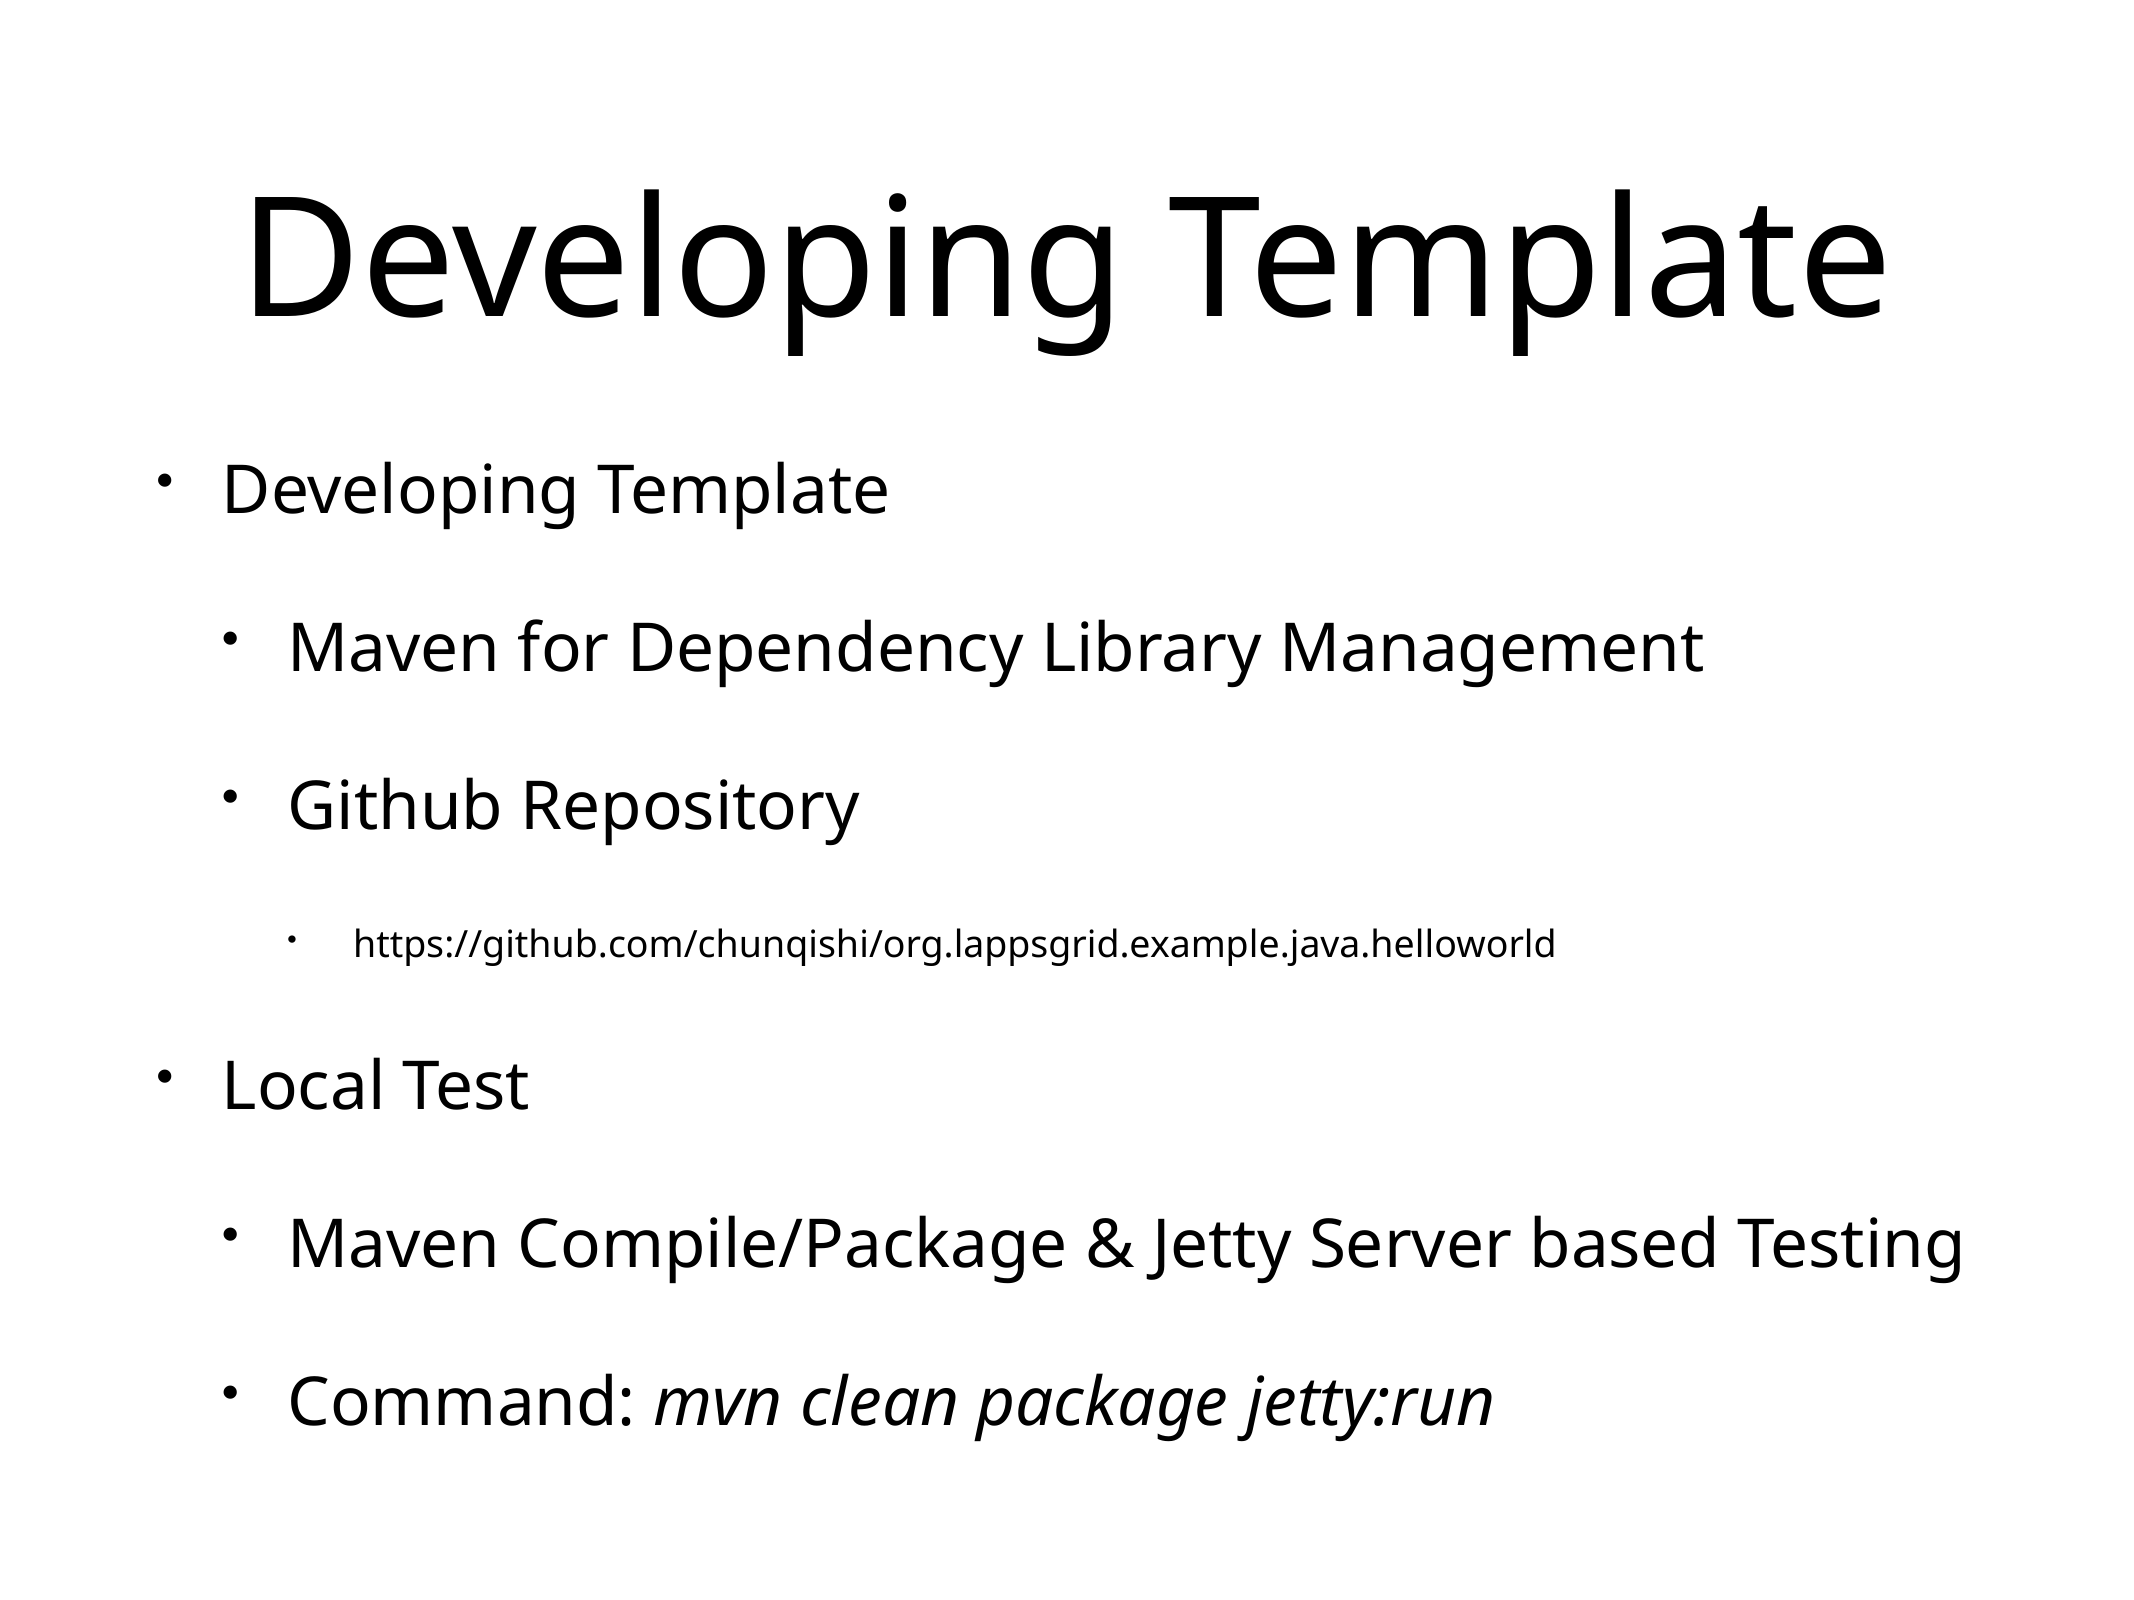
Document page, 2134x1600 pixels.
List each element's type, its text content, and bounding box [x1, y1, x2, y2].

title Developing Template [155, 72, 1978, 426]
list Developing Template Maven for Dependency Library Management Github Repository https://github.com/chunqishi/org.lappsgrid.example.java.helloworld Local Test Maven Compile/Package & Jetty Server based Testing Command: mvn clean package jetty:run [155, 426, 1978, 1459]
